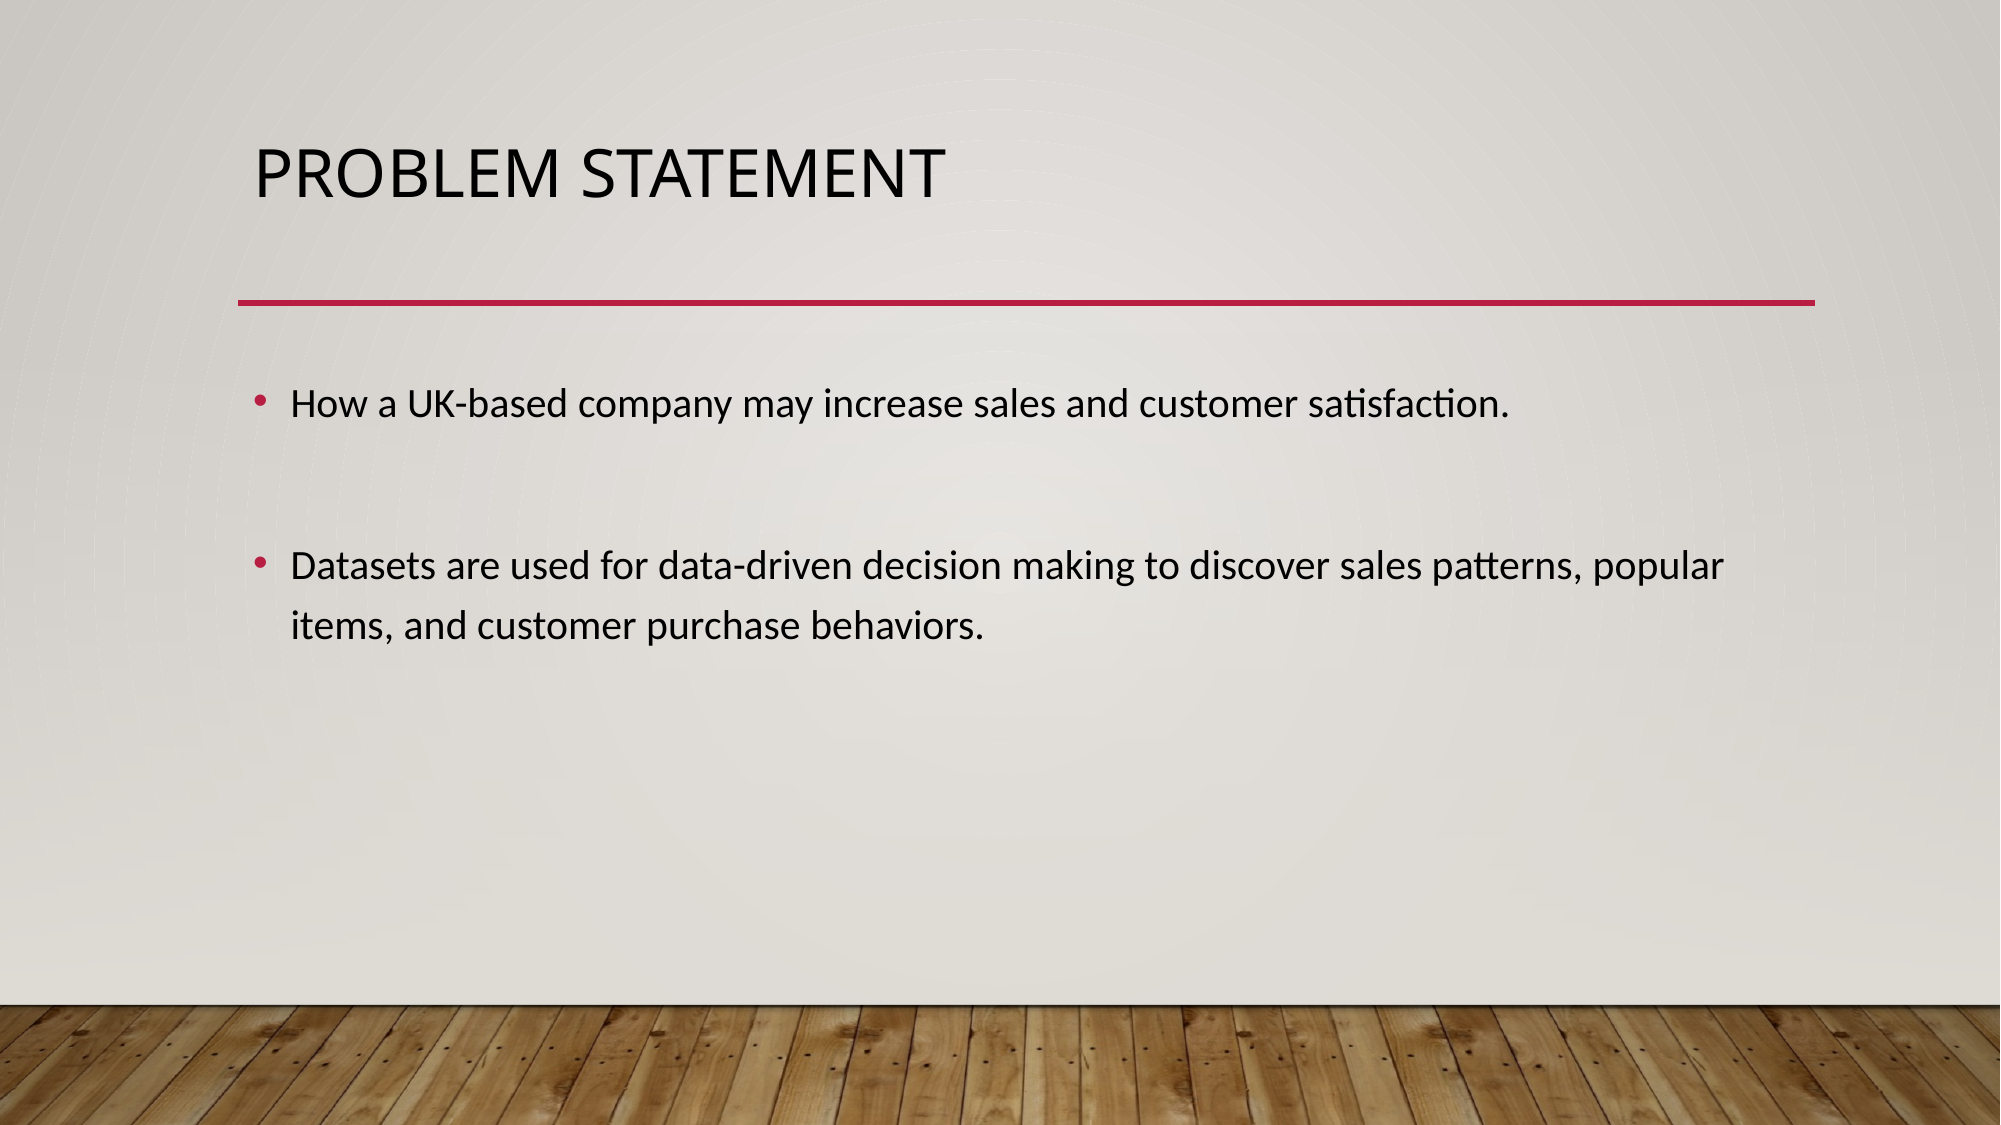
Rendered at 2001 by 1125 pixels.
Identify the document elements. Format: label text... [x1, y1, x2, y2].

list How a UK-based company may increase sales and customer satisfaction. Datasets are used for data-driven decision making to discover sales patterns, popular items, and customer purchase behaviors. [238, 358, 1814, 925]
picture [0, 1005, 2000, 1125]
title PROBLEM STATEMENT [238, 131, 1814, 305]
